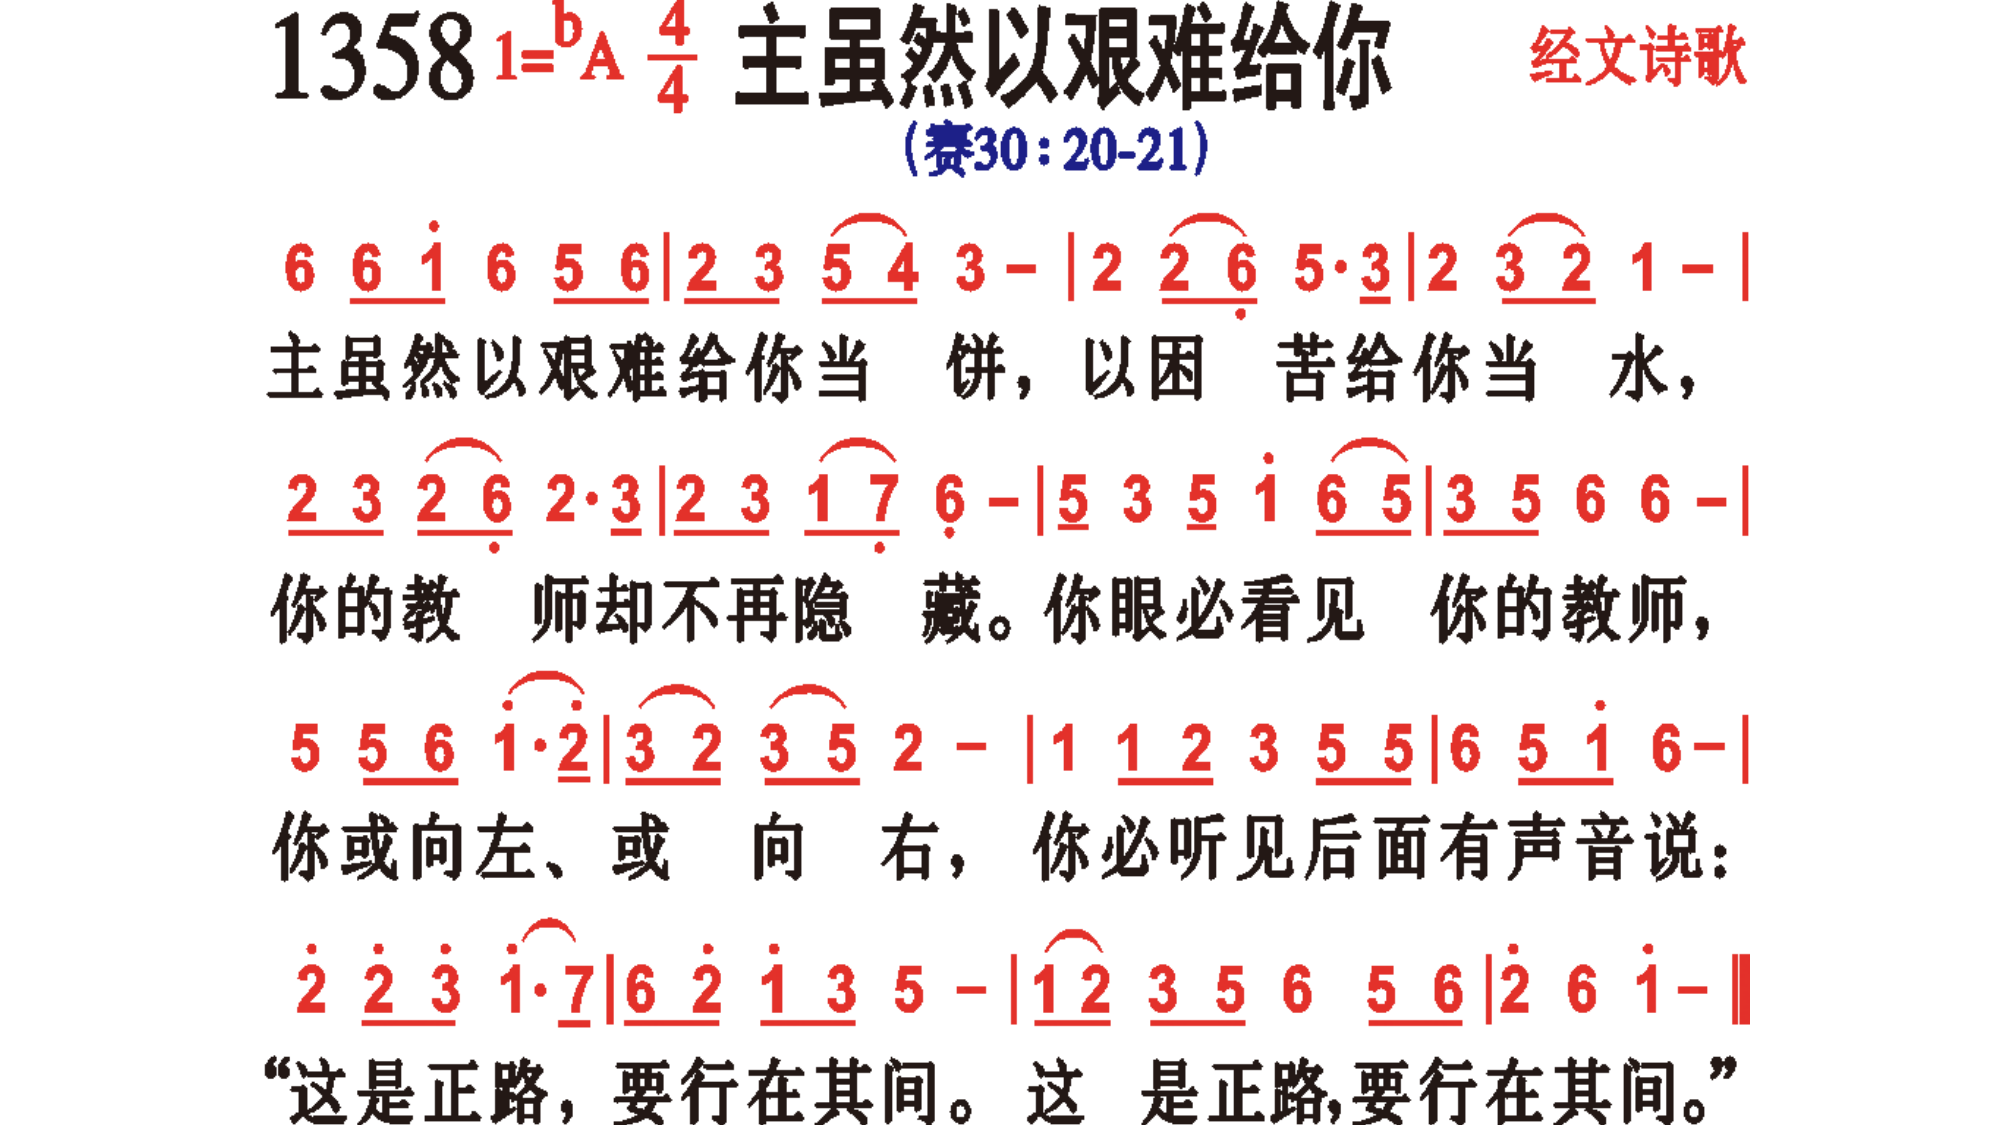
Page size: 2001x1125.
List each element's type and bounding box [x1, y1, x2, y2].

picture [249, 0, 1750, 1125]
